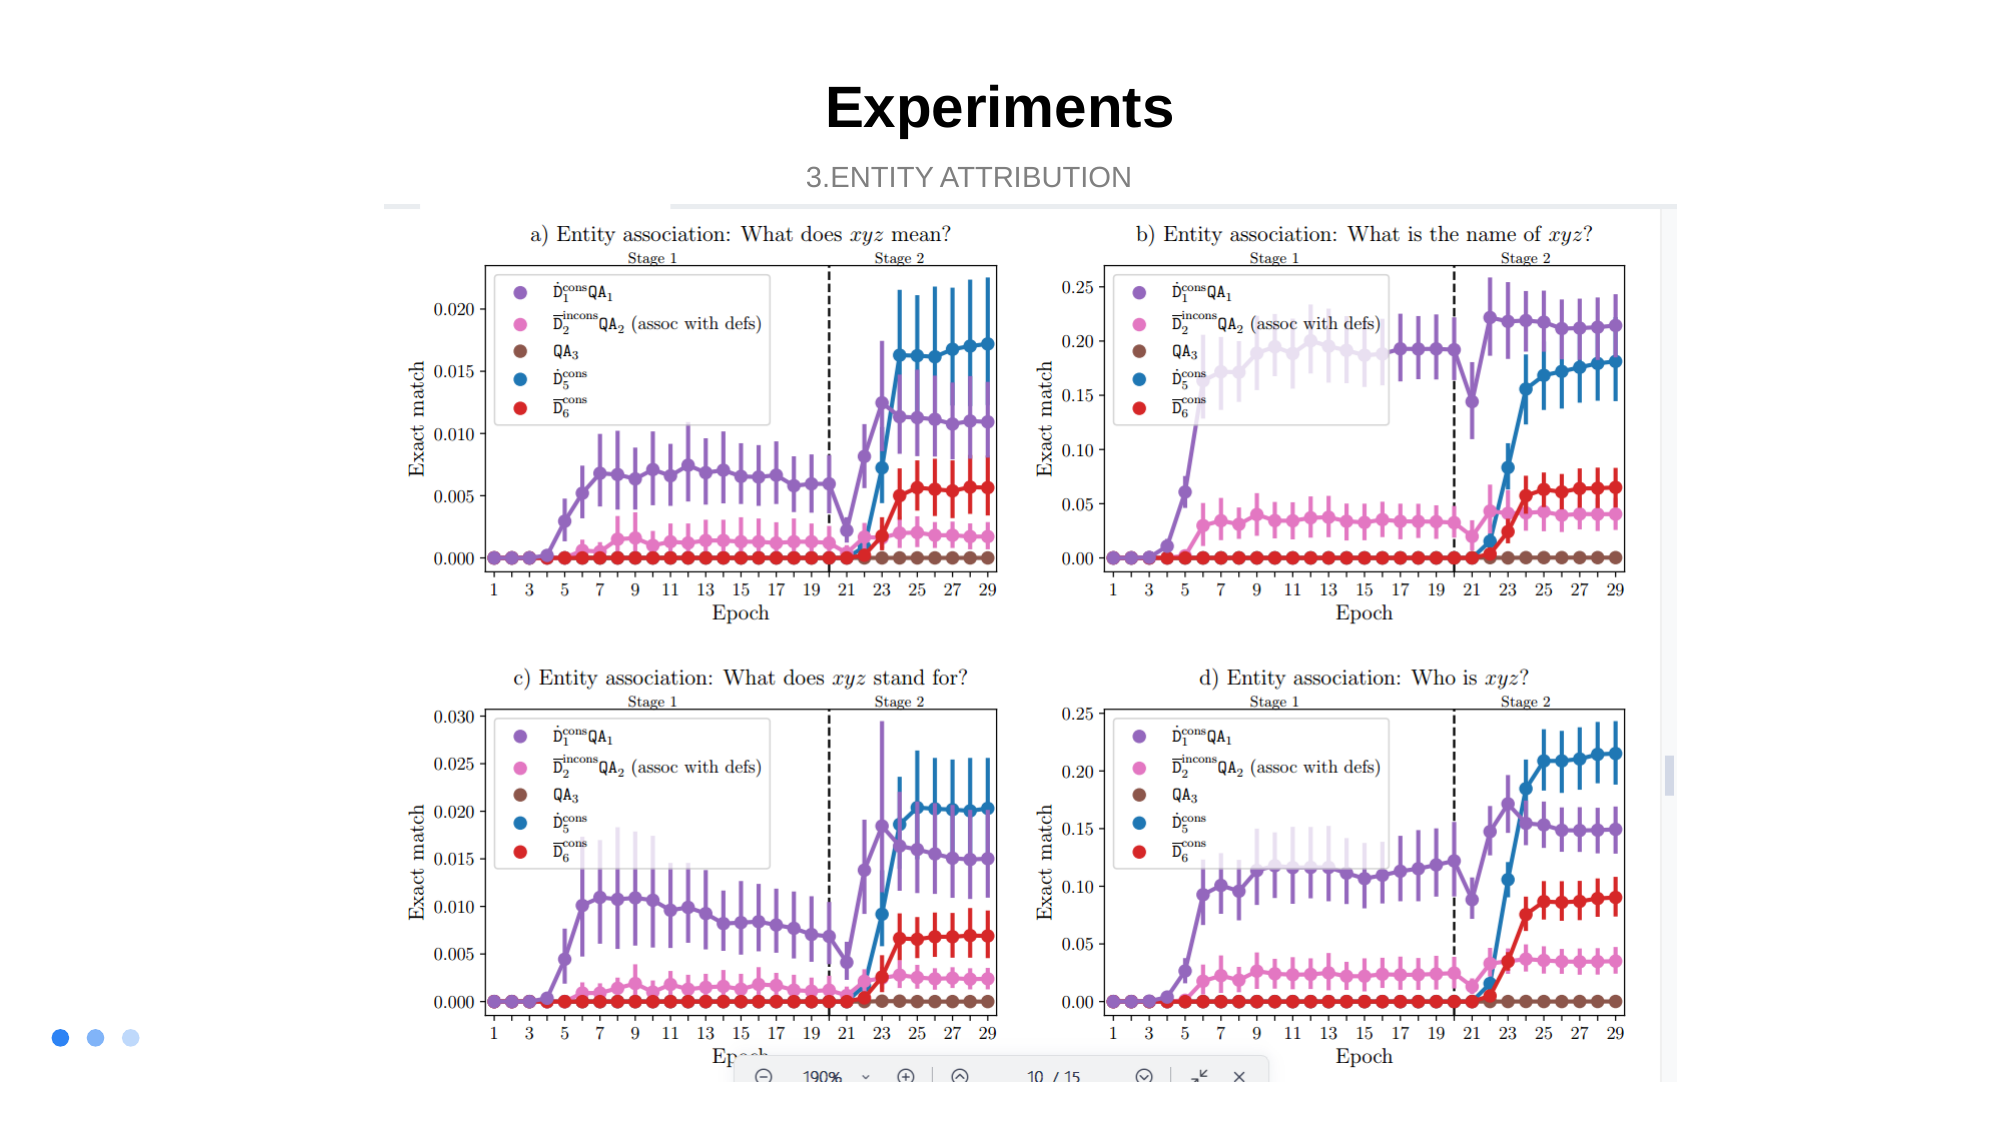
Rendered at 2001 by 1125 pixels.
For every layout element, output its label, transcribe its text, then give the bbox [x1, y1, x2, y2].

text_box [51, 1029, 140, 1047]
text_box 3.ENTITY ATTRIBUTION [213, 150, 1725, 201]
text_box Experiments [513, 61, 1487, 147]
picture [384, 204, 1677, 1083]
